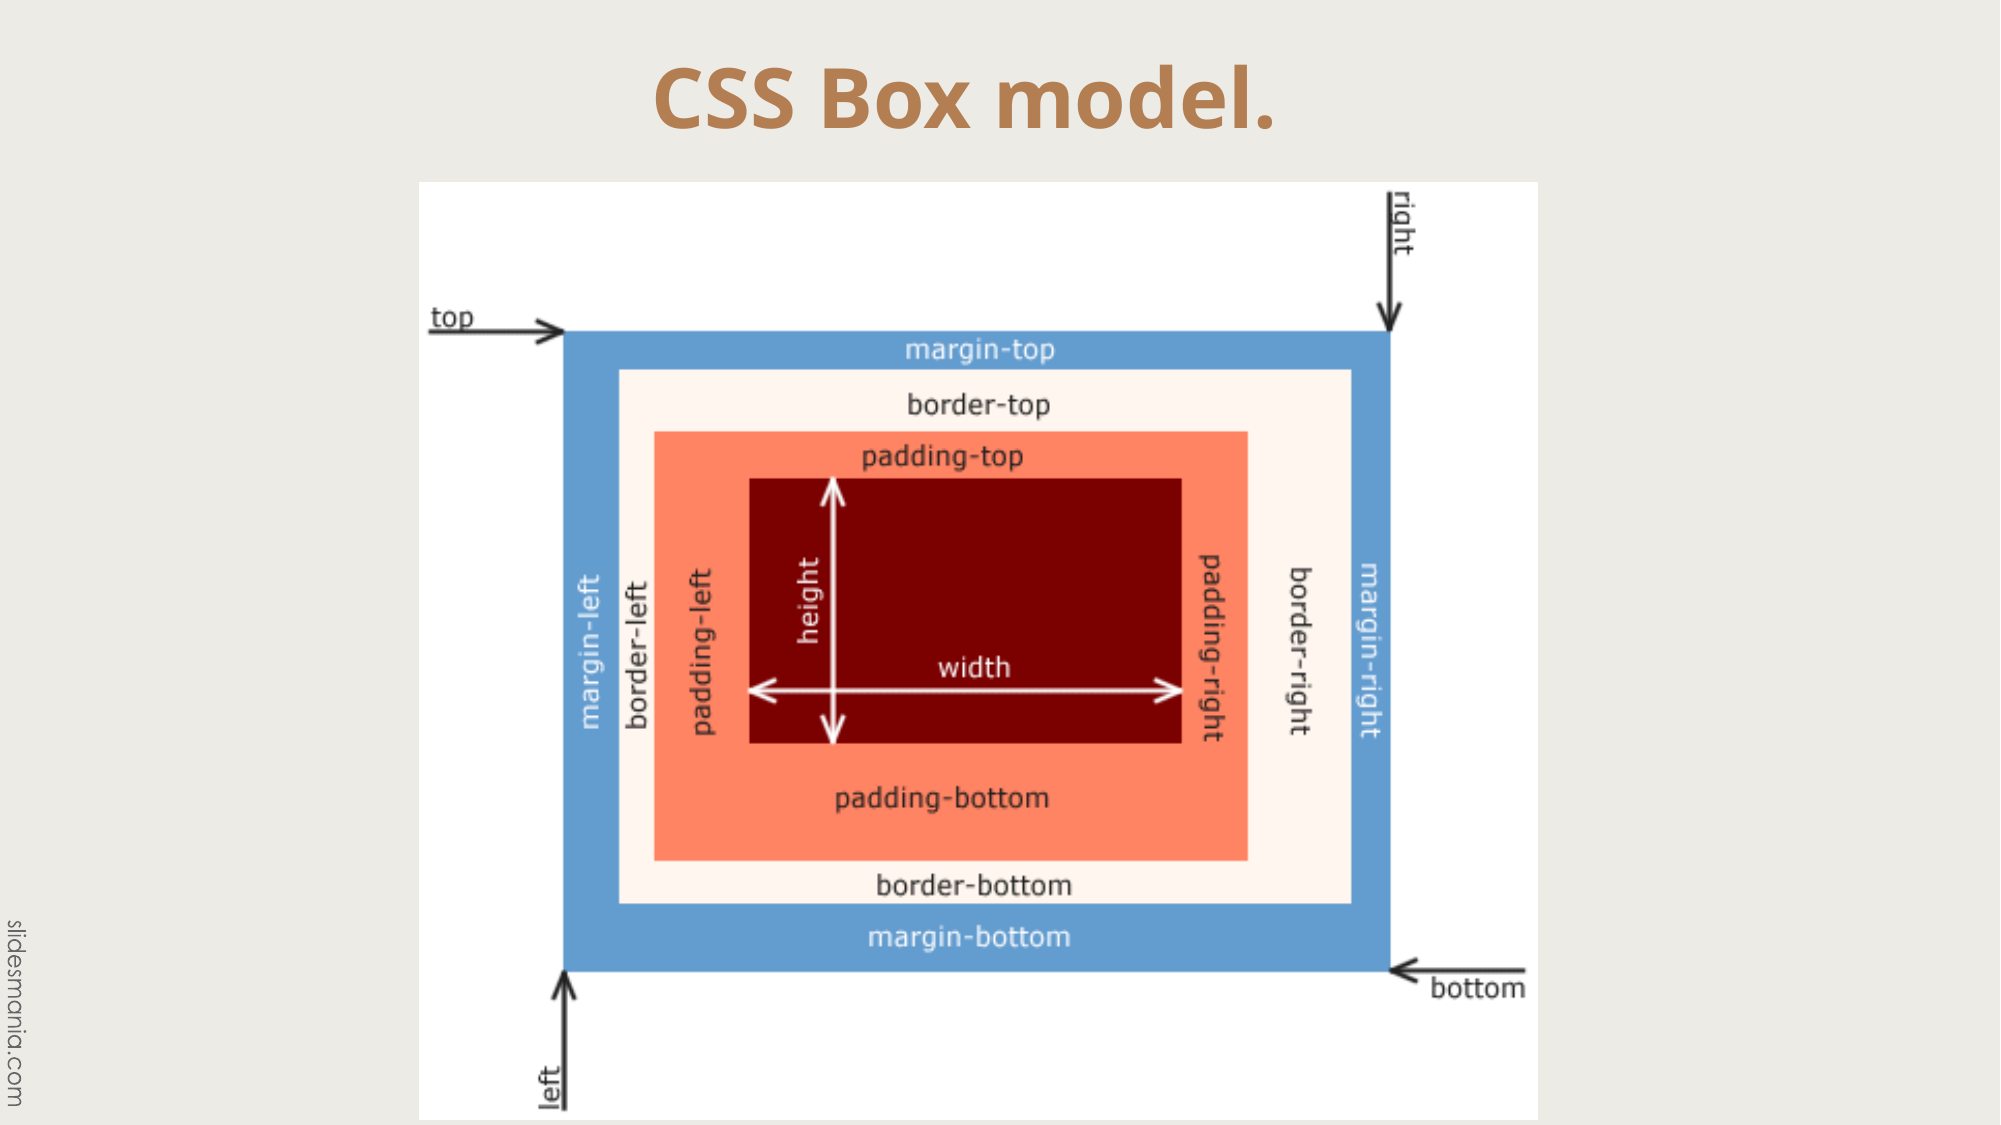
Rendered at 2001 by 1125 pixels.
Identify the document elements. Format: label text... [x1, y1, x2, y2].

title CSS Box model. [171, 24, 1759, 147]
picture [418, 182, 1538, 1121]
